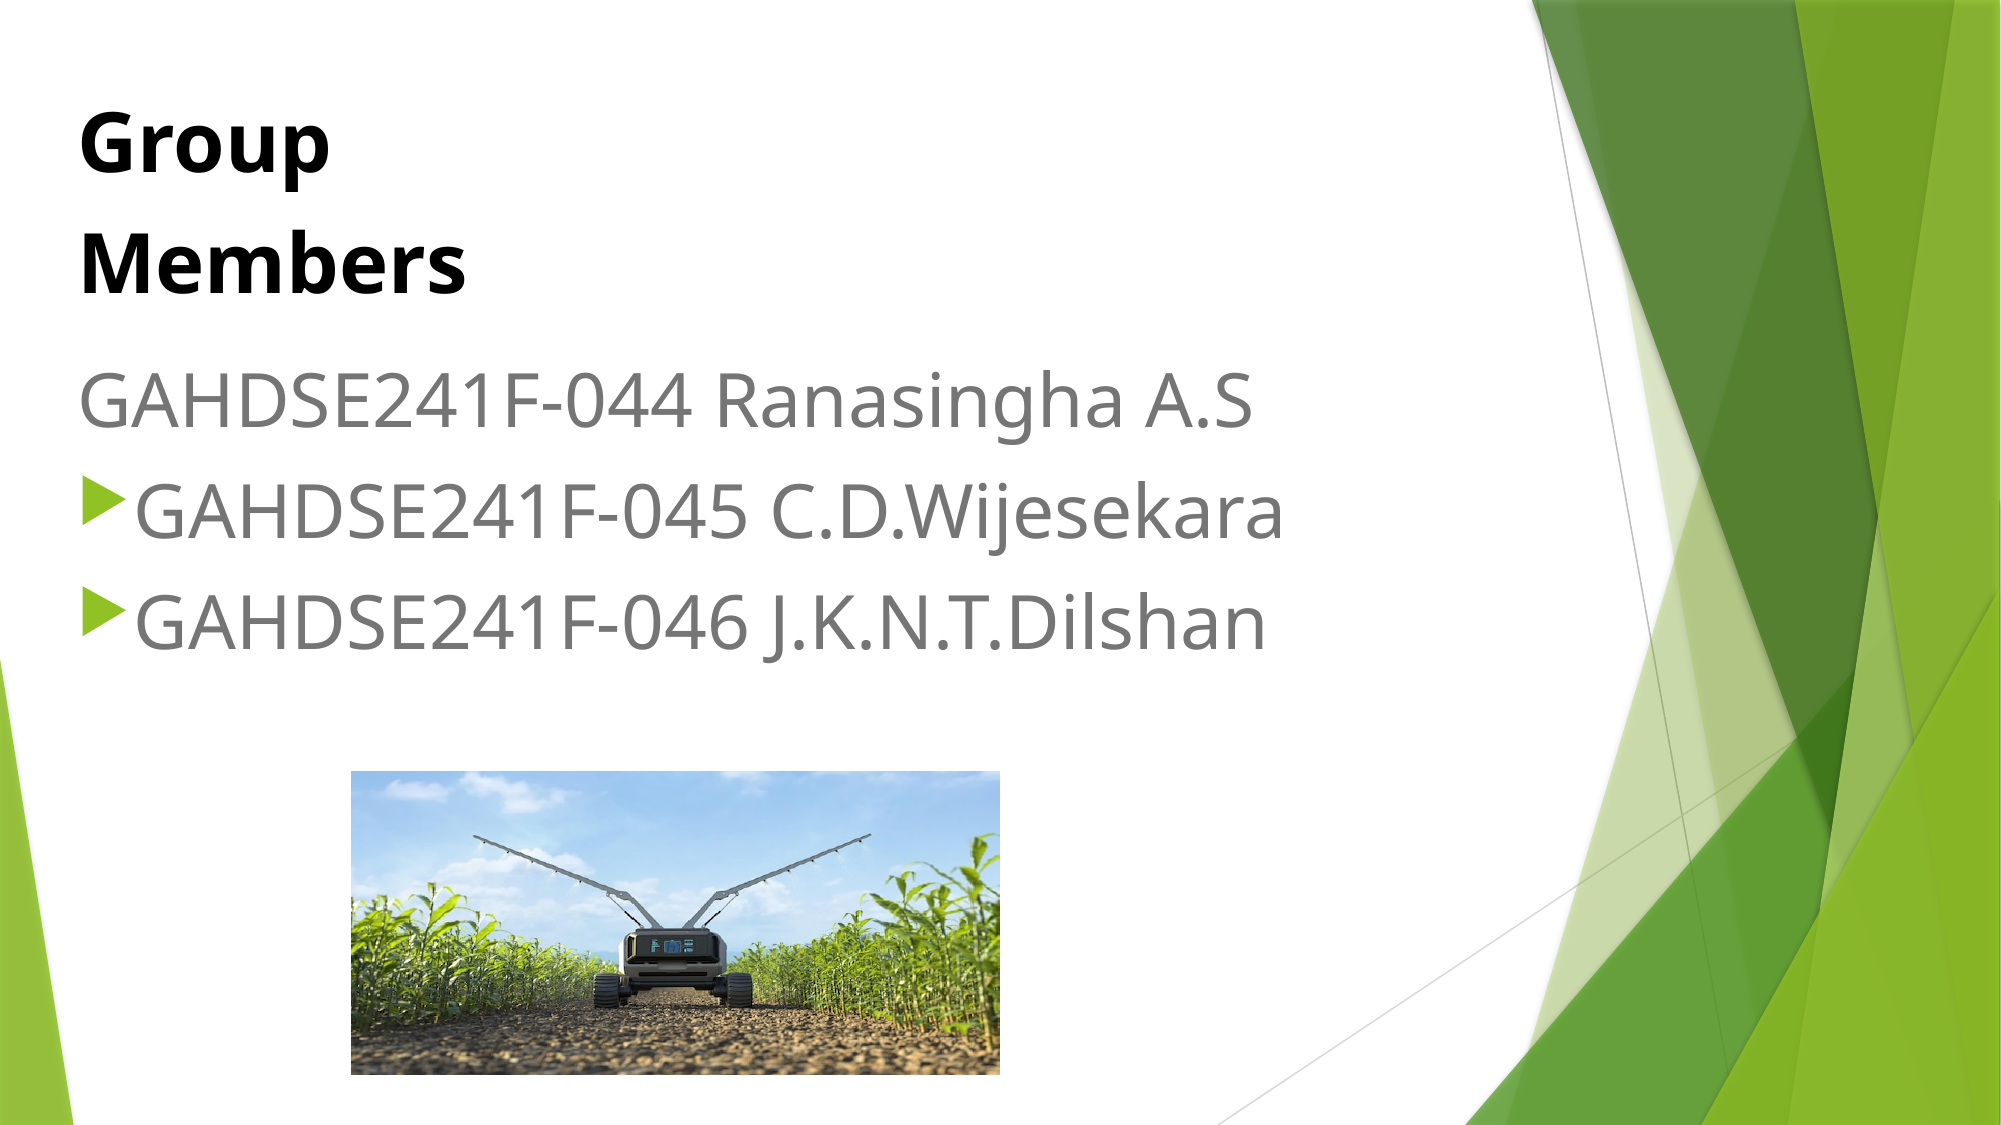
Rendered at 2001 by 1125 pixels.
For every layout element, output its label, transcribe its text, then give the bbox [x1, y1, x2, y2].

list Group Members [62, 81, 695, 640]
list GAHDSE241F-044 Ranasingha A.S GAHDSE241F-045 C.D.Wijesekara GAHDSE241F-046 J.K.N.T.Dilshan [62, 344, 1368, 1125]
picture [350, 770, 1001, 1076]
